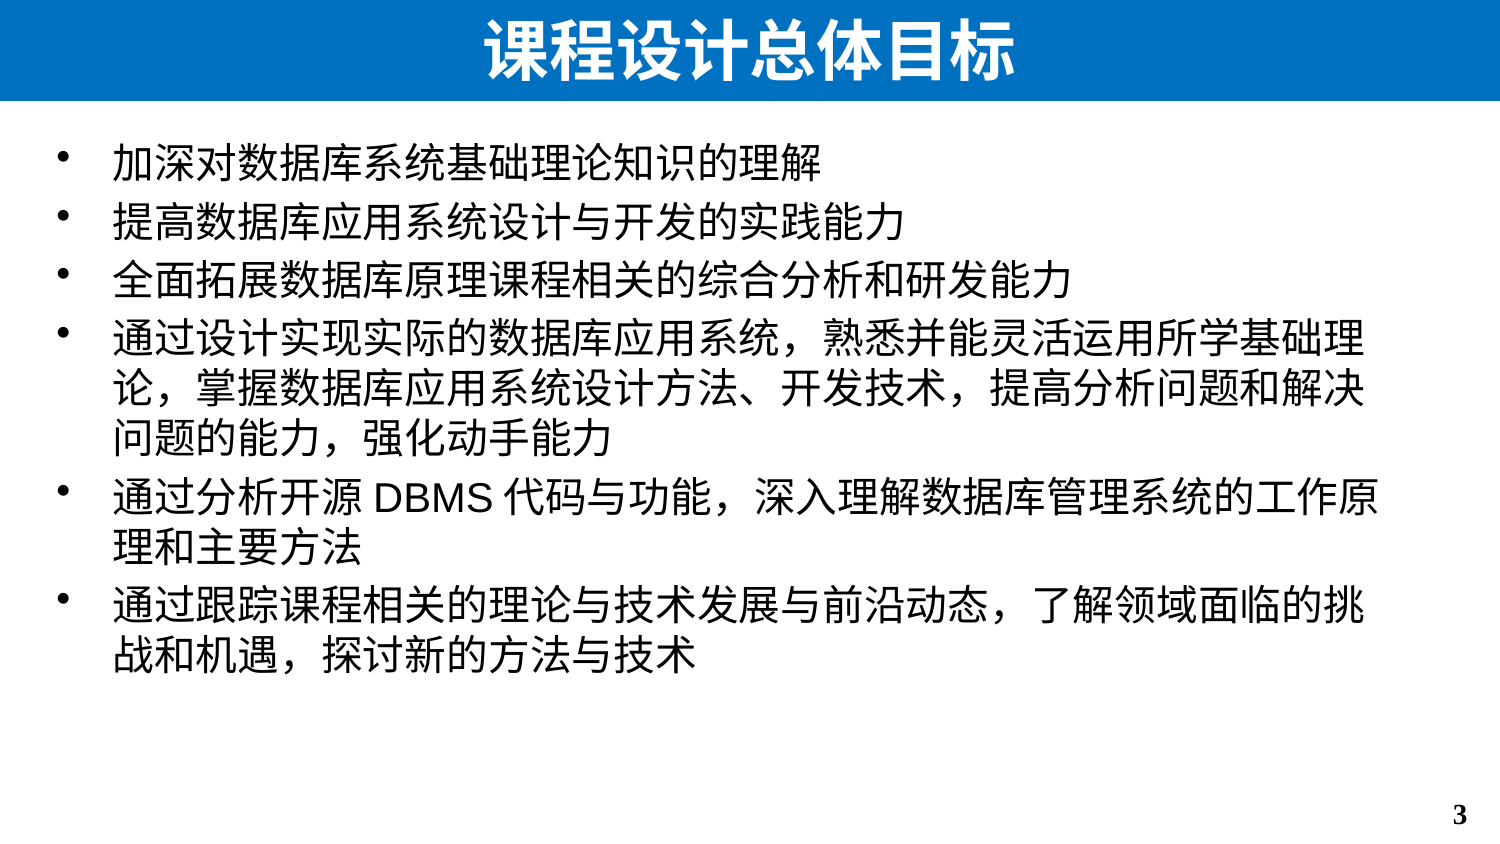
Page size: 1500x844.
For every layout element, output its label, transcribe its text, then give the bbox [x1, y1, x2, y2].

title 课程设计总体目标 [0, 0, 1500, 102]
list 加深对数据库系统基础理论知识的理解 提高数据库应用系统设计与开发的实践能力 全面拓展数据库原理课程相关的综合分析和研发能力 通过设计实现实际的数据库应用系统，熟悉并能灵活运用所学基础理论，掌握数据库应用系统设计方法、开发技术，提高分析问题和解决问题的能力，强化动手能力 通过分析开源DBMS代码与功能，深入理解数据库管理系统的工作原理和主要方法 通过跟踪课程相关的理论与技术发展与前沿动态，了解领域面临的挑战和机遇，探讨新的方法与技术 [41, 129, 1412, 754]
